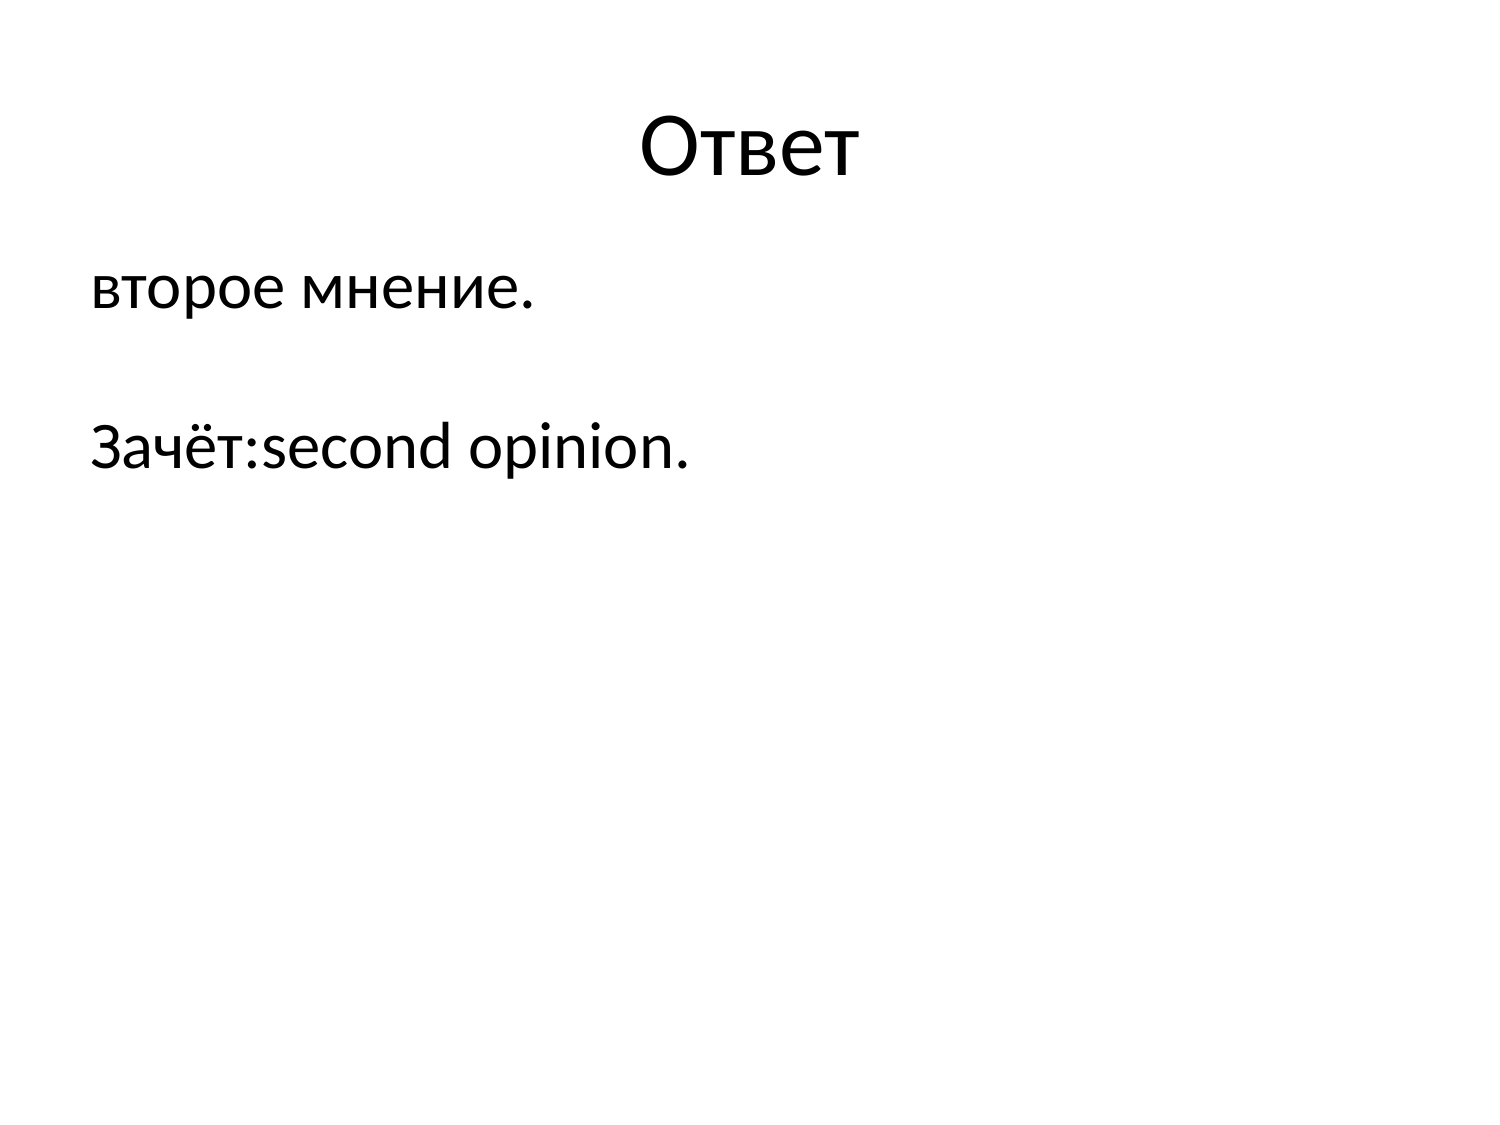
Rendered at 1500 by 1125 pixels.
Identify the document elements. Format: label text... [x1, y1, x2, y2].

title Ответ [75, 45, 1425, 233]
list второе мнение. Зачёт:second opinion. [75, 234, 1425, 1024]
